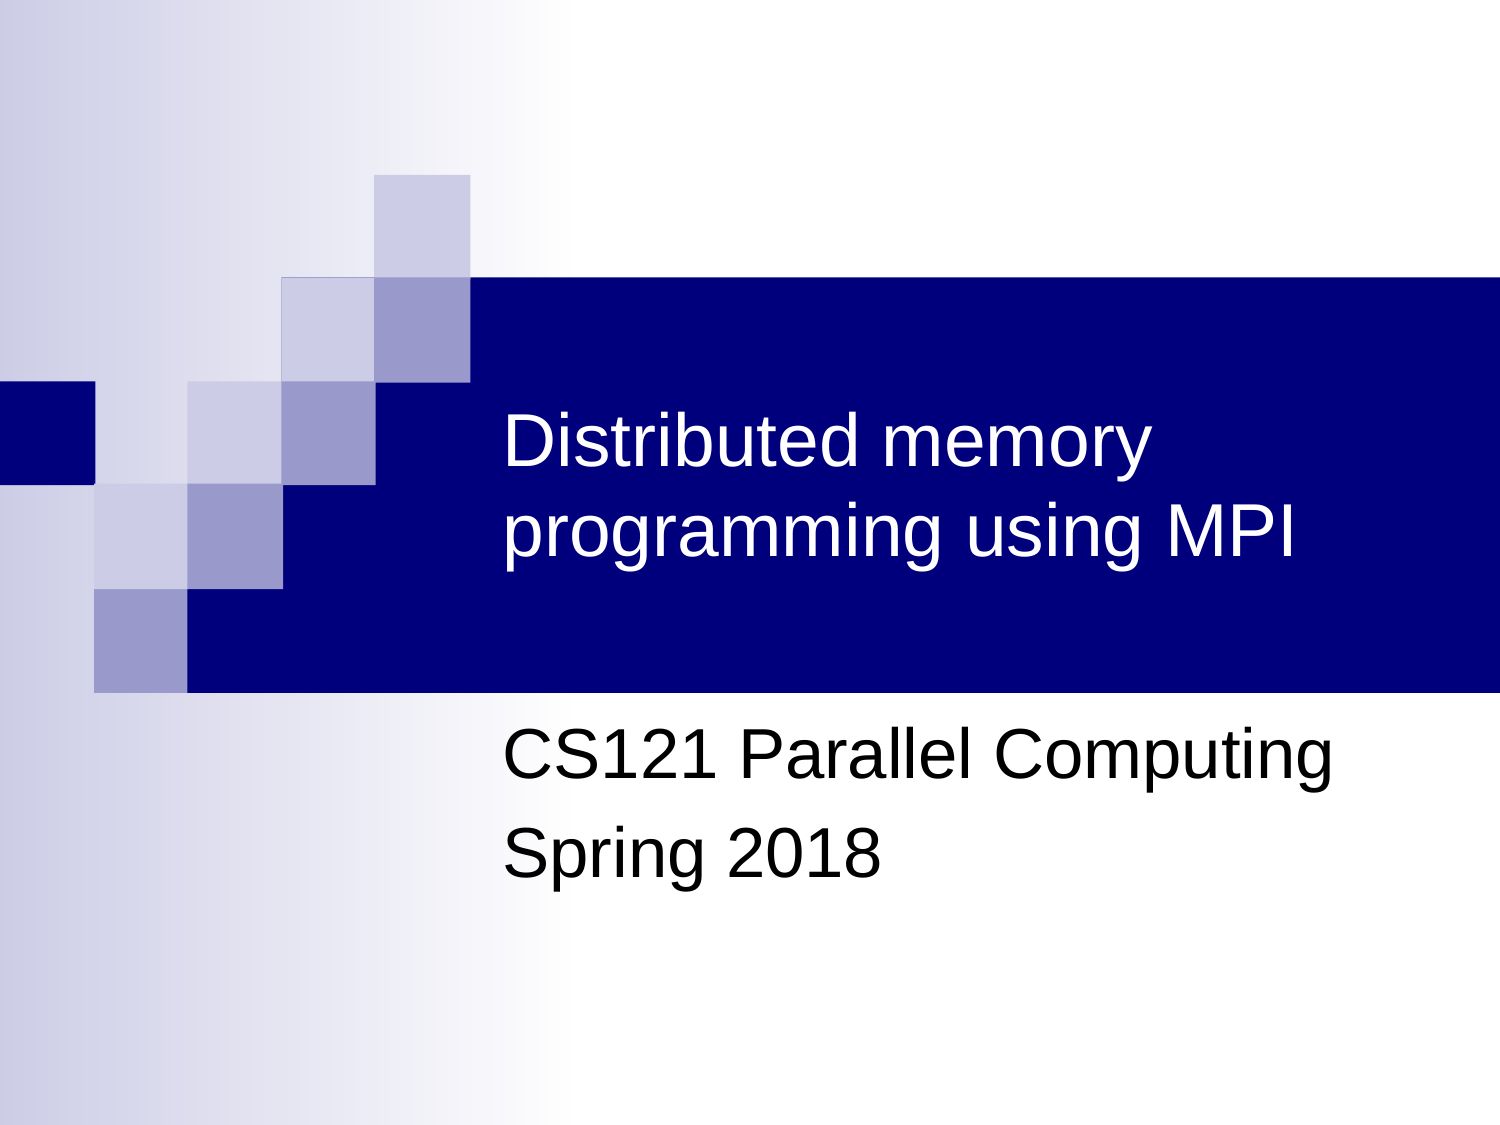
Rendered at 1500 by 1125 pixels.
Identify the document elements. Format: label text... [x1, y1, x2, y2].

subtitle CS121 Parallel Computing Spring 2018 [487, 699, 1475, 988]
title Distributed memory programming using MPI [487, 299, 1500, 663]
